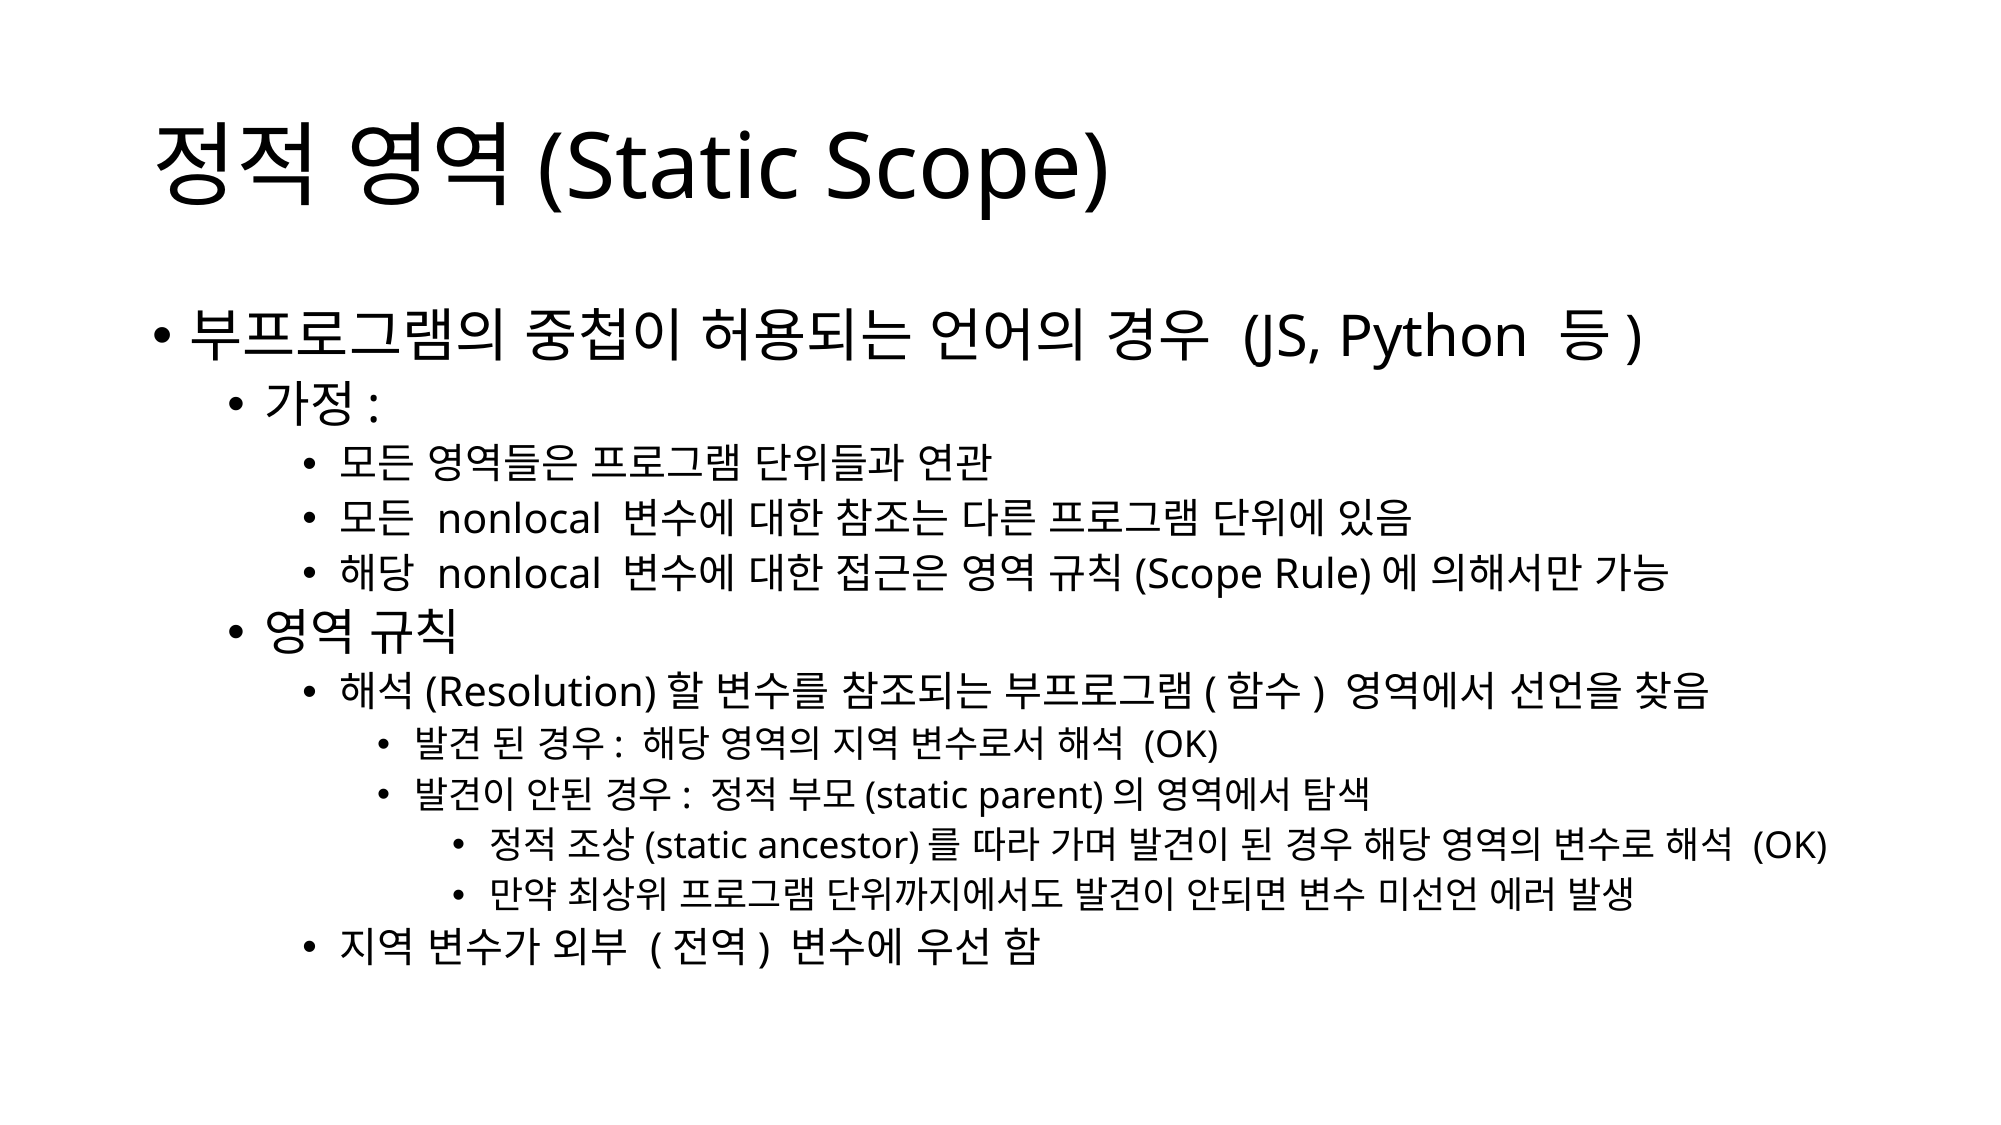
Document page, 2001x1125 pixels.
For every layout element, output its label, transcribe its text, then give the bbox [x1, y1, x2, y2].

list 부프로그램의 중첩이 허용되는 언어의 경우 (JS, Python 등) 가정: 모든 영역들은 프로그램 단위들과 연관 모든 nonlocal 변수에 대한 참조는 다른 프로그램 단위에 있음 해당 nonlocal 변수에 대한 접근은 영역 규칙(Scope Rule)에 의해서만 가능 영역 규칙 해석(Resolution)할 변수를 참조되는 부프로그램(함수) 영역에서 선언을 찾음 발견 된 경우: 해당 영역의 지역 변수로서 해석 (OK) 발견이 안된 경우: 정적 부모(static parent)의 영역에서 탐색 정적 조상(static ancestor)를 따라 가며 발견이 된 경우 해당 영역의 변수로 해석 (OK) 만약 최상위 프로그램 단위까지에서도 발견이 안되면 변수 미선언 에러 발생 지역 변수가 외부 (전역) 변수에 우선 함 [137, 299, 1863, 1014]
title 정적 영역(Static Scope) [137, 59, 1863, 278]
